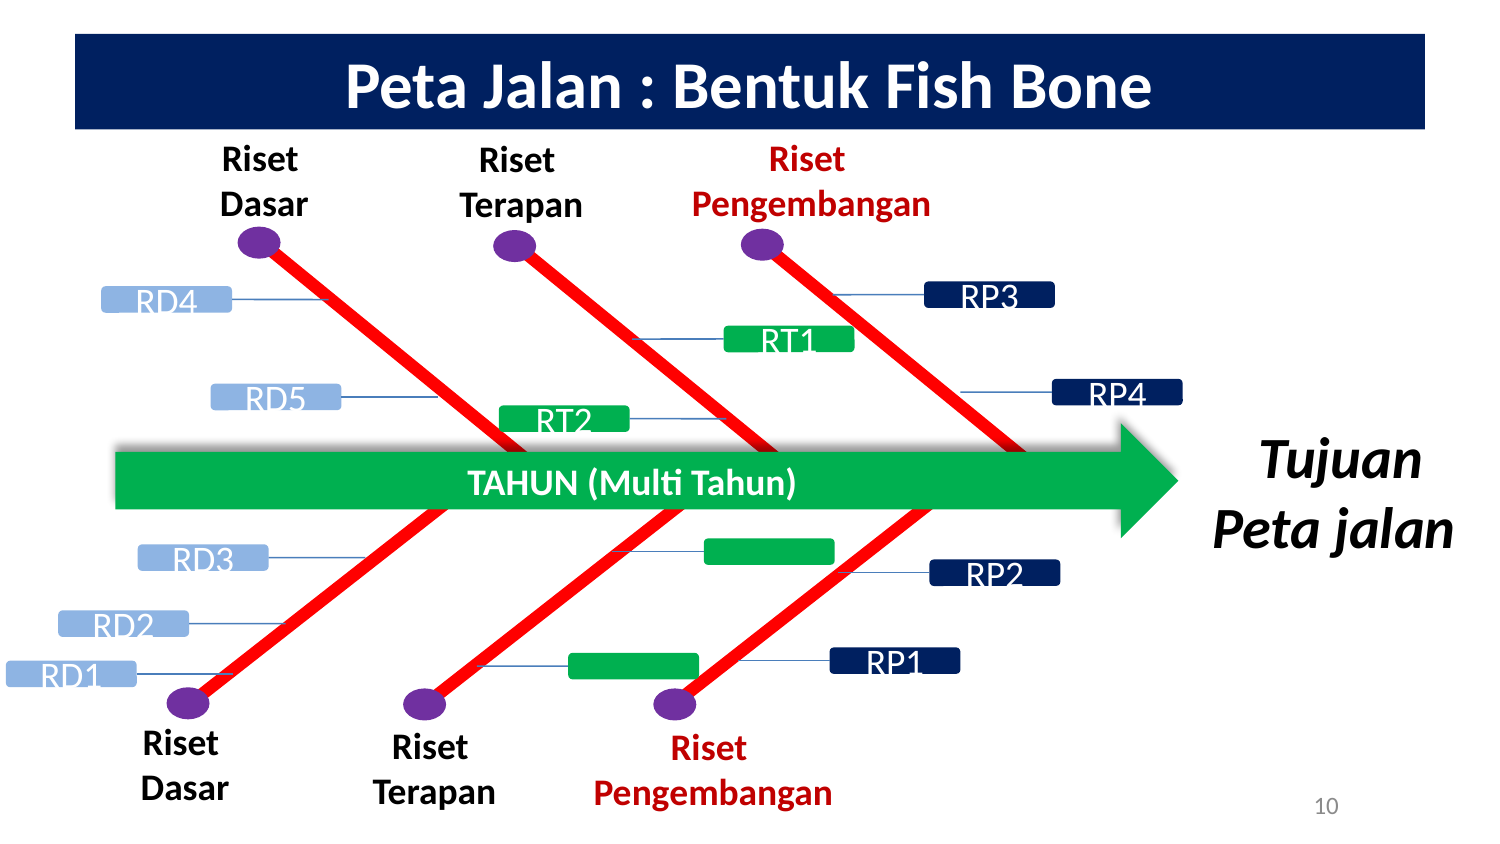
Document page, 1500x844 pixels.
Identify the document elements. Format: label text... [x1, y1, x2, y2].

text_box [670, 572, 931, 707]
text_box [137, 544, 366, 572]
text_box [57, 610, 286, 638]
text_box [476, 652, 700, 680]
text_box [164, 697, 205, 722]
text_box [837, 559, 1061, 587]
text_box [210, 383, 439, 411]
text_box Riset Dasar [135, 126, 394, 232]
text_box [656, 716, 693, 723]
text_box [235, 224, 283, 261]
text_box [960, 378, 1183, 406]
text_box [670, 502, 931, 557]
text_box [406, 716, 441, 723]
text_box Riset Terapan [292, 716, 514, 820]
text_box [631, 325, 855, 353]
text_box Riset Terapan [375, 127, 659, 233]
text_box Riset Pengembangan [612, 126, 1003, 232]
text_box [100, 285, 329, 313]
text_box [498, 405, 727, 433]
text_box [612, 538, 835, 566]
text_box TAHUN (Multi Tahun) [113, 421, 1181, 541]
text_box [764, 245, 1026, 459]
text_box [738, 226, 786, 244]
text_box [491, 227, 538, 244]
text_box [516, 245, 763, 459]
slide_number 10 [1004, 782, 1355, 827]
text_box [737, 647, 961, 675]
text_box Tujuan Peta jalan [1182, 412, 1499, 568]
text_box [185, 502, 421, 707]
title Peta Jalan : Bentuk Fish Bone [75, 33, 1425, 130]
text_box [832, 281, 1056, 309]
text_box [265, 245, 515, 459]
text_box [5, 660, 234, 688]
text_box Riset Dasar [43, 710, 292, 815]
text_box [422, 502, 669, 707]
text_box Riset Pengembangan [514, 716, 904, 821]
